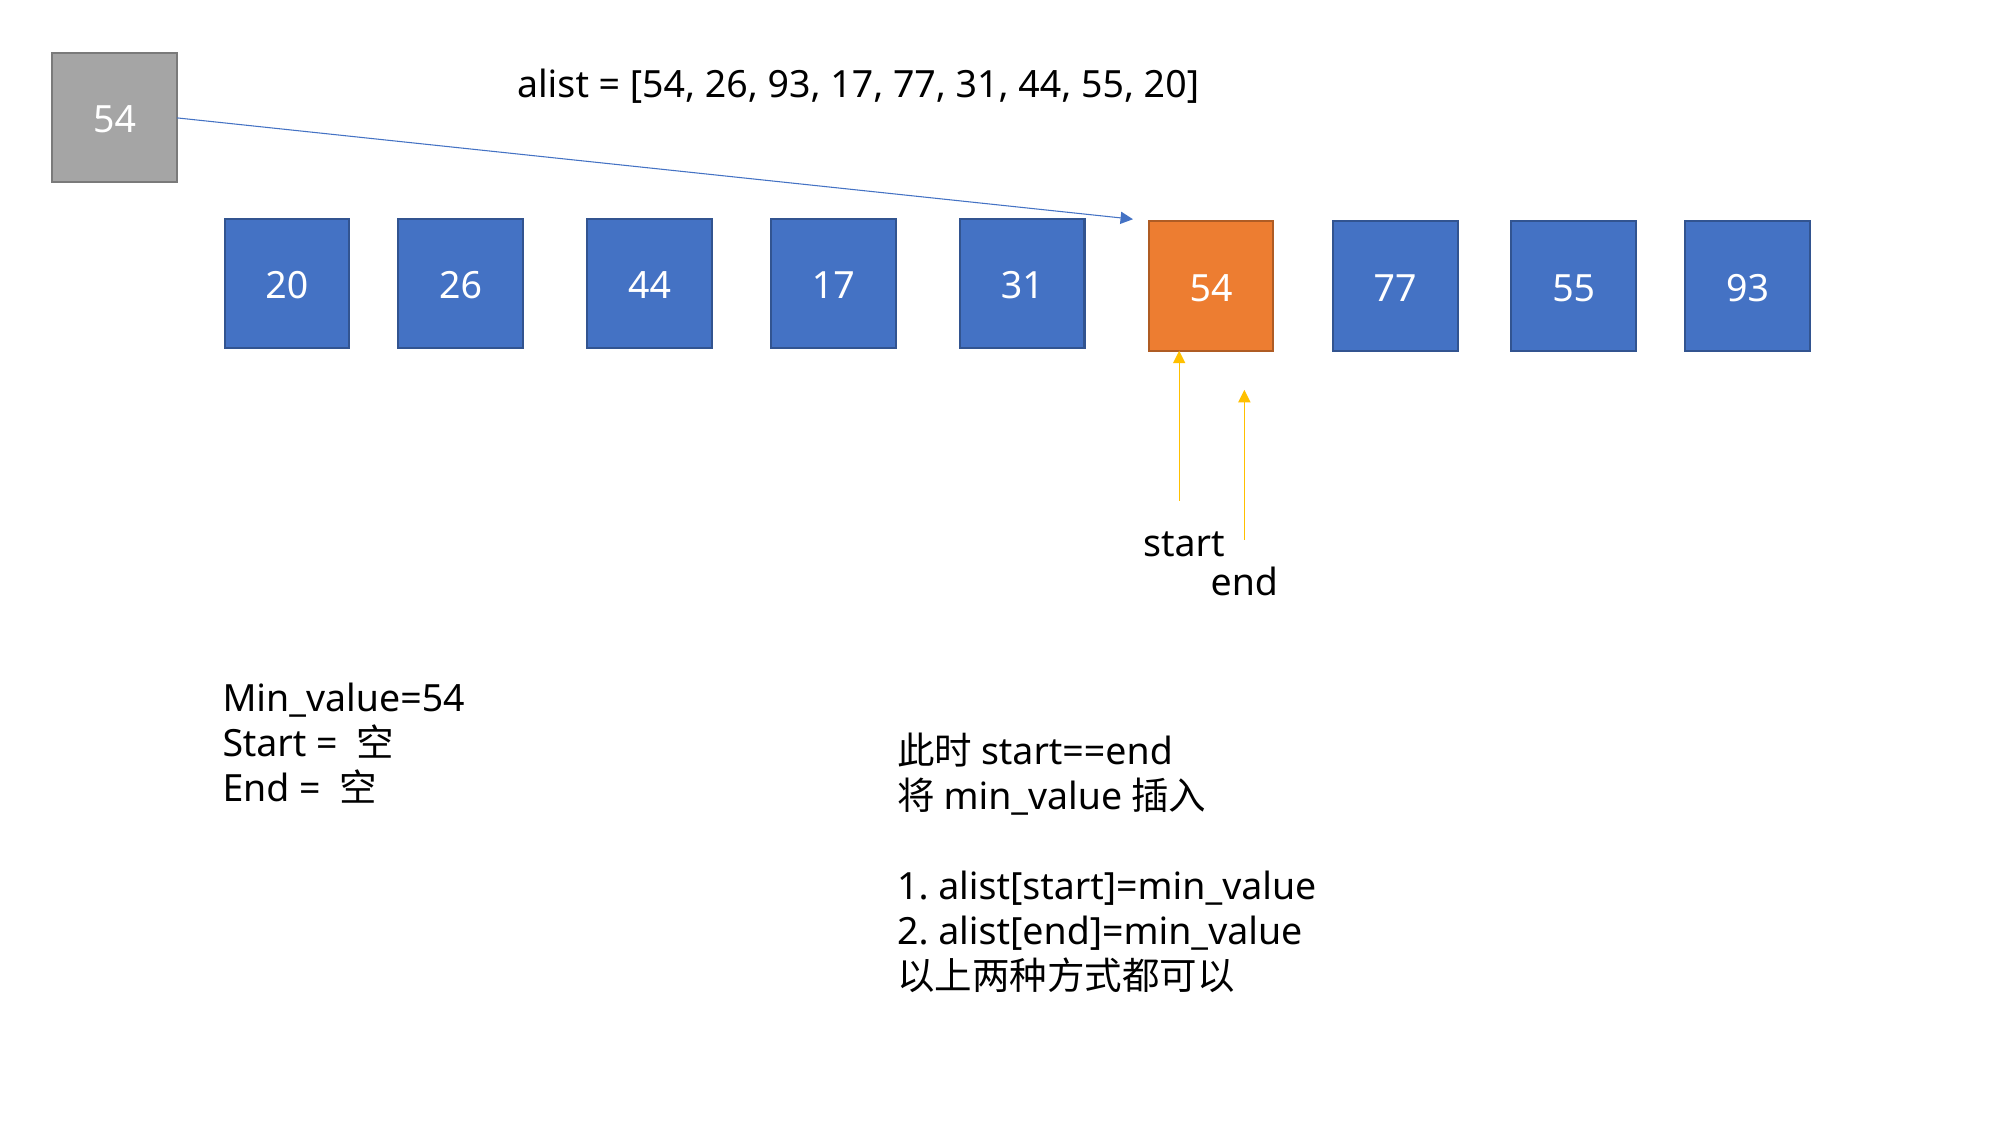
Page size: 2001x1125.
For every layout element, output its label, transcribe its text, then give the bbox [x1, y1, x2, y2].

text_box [1132, 350, 1235, 573]
text_box 54 [51, 52, 178, 183]
text_box 17 [770, 220, 897, 349]
text_box Min_value=54 Start = 空 End = 空 [207, 666, 480, 817]
text_box 55 [1510, 220, 1637, 352]
text_box 44 [586, 220, 713, 349]
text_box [176, 117, 1133, 220]
text_box 26 [397, 220, 524, 349]
text_box 77 [1332, 220, 1459, 352]
text_box 31 [959, 220, 1086, 349]
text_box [1198, 389, 1291, 612]
text_box 54 [1148, 220, 1274, 352]
text_box 20 [224, 220, 350, 349]
text_box 此时start==end 将min_value插入 1. alist[start]=min_value 2. alist[end]=min_value 以上两种方式都可以 [882, 719, 1332, 1005]
text_box 93 [1684, 220, 1811, 352]
text_box alist = [54, 26, 93, 17, 77, 31, 44, 55, 20] [502, 52, 1215, 113]
